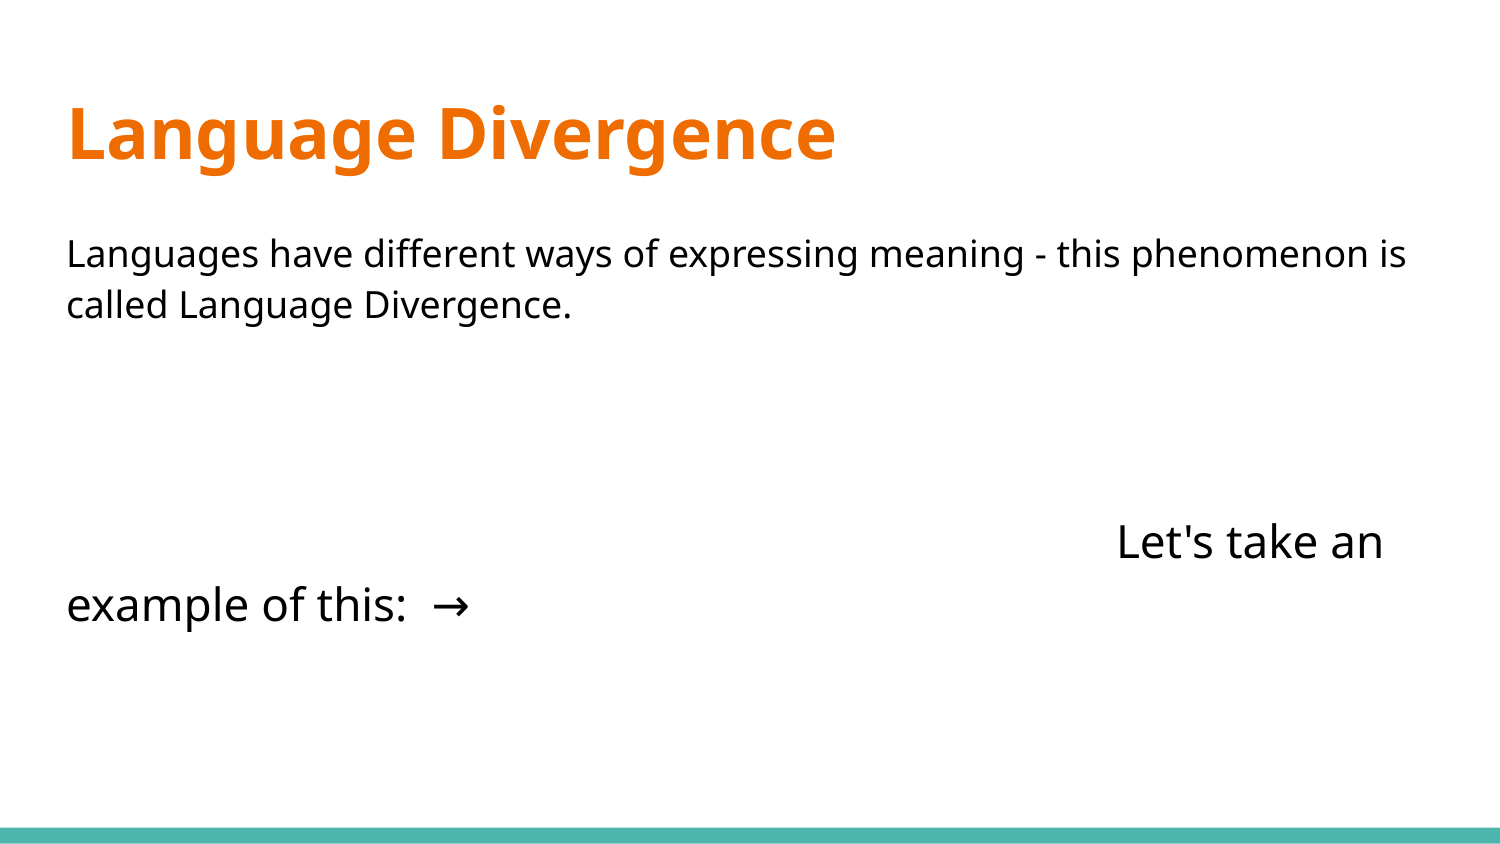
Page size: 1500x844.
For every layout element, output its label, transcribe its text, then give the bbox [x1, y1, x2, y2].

list Languages have different ways of expressing meaning - this phenomenon is called Language Divergence. Let's take an example of this: → [51, 207, 1449, 750]
title Language Divergence [51, 72, 1449, 189]
